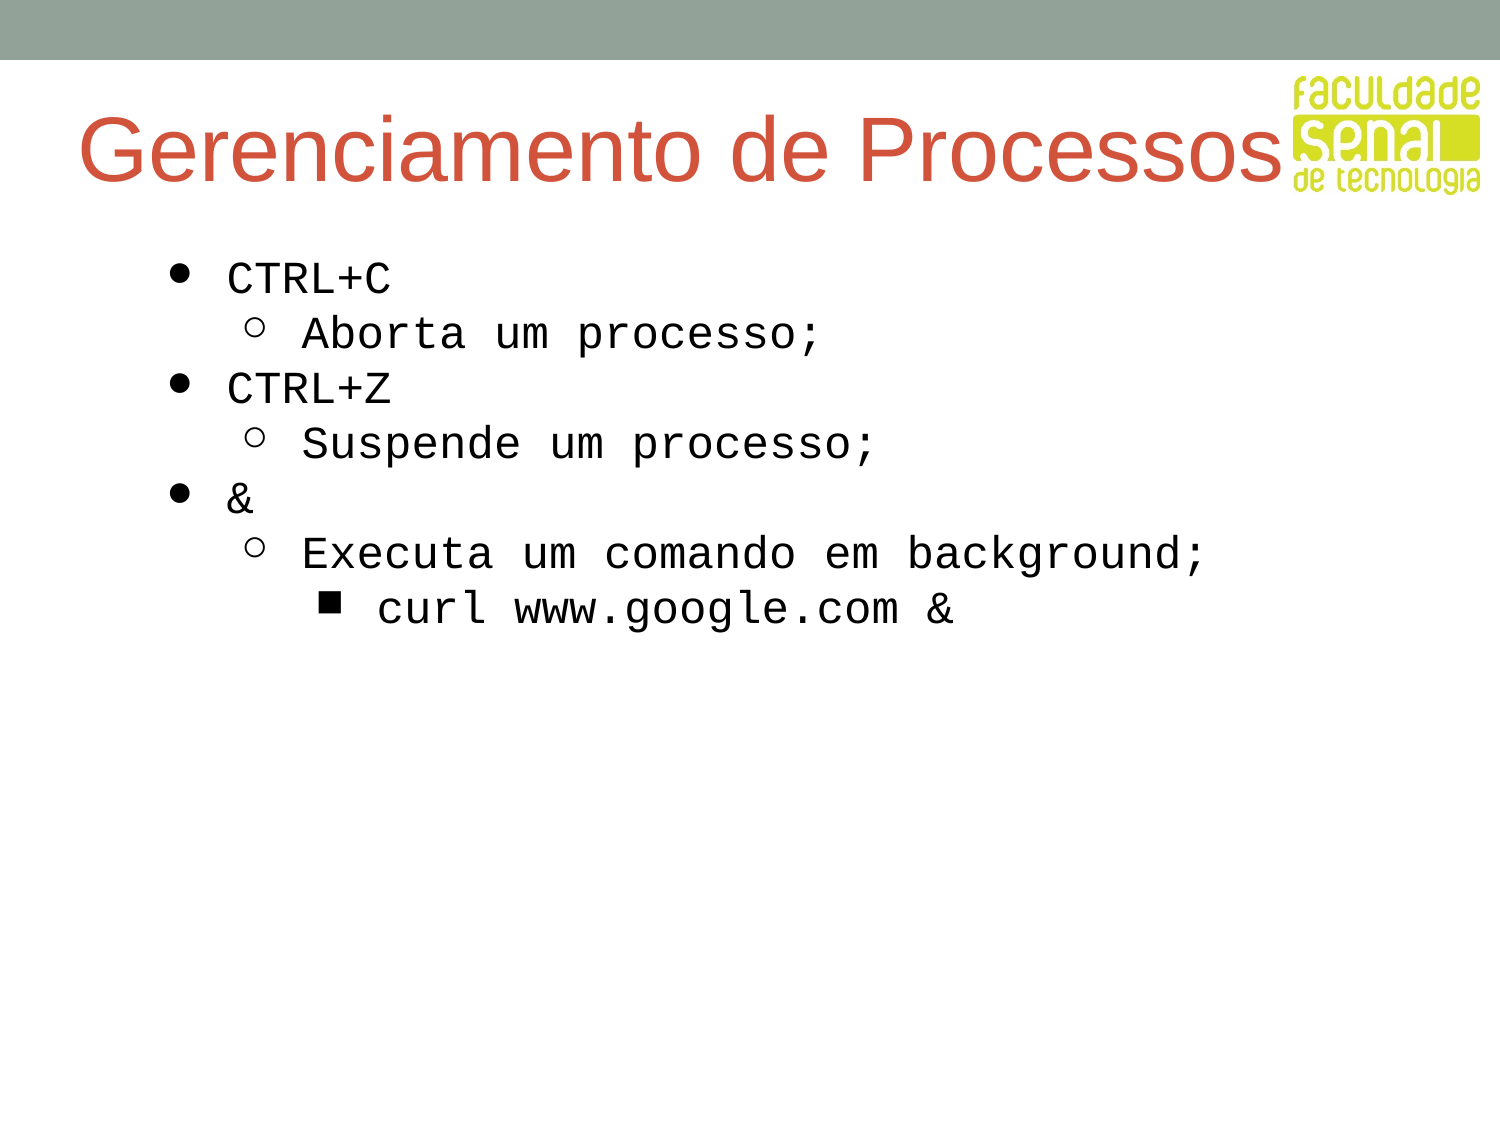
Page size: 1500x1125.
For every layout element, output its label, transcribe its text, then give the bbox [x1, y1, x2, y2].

title Gerenciamento de Processos [75, 87, 1425, 278]
picture [1293, 76, 1480, 195]
text_box CTRL+C Aborta um processo; CTRL+Z Suspende um processo; & Executa um comando em background; curl www.google.com & [151, 245, 1483, 633]
